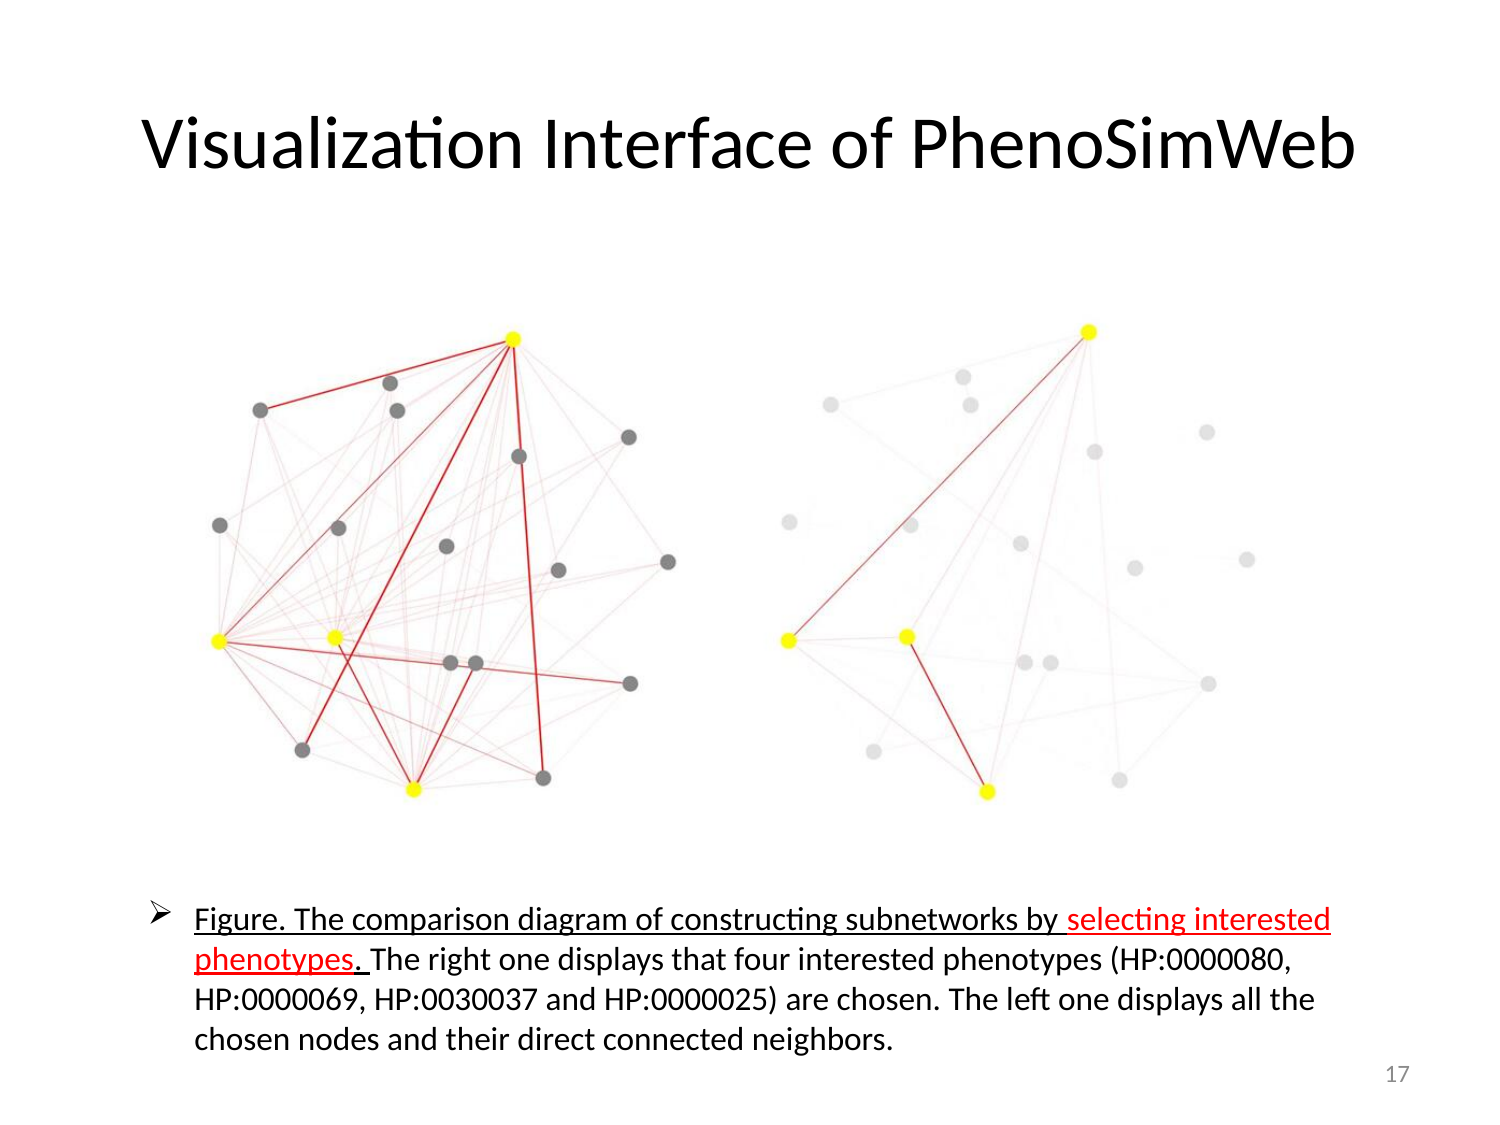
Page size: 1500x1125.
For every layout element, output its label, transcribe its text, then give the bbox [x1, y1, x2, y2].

text_box Figure. The comparison diagram of constructing subnetworks by selecting interested phenotypes. The right one displays that four interested phenotypes (HP:0000080, HP:0000069, HP:0030037 and HP:0000025) are chosen. The left one displays all the chosen nodes and their direct connected neighbors. [132, 889, 1391, 1064]
picture [180, 305, 1303, 835]
slide_number 17 [1074, 1042, 1425, 1103]
title Visualization Interface of PhenoSimWeb [75, 45, 1425, 233]
